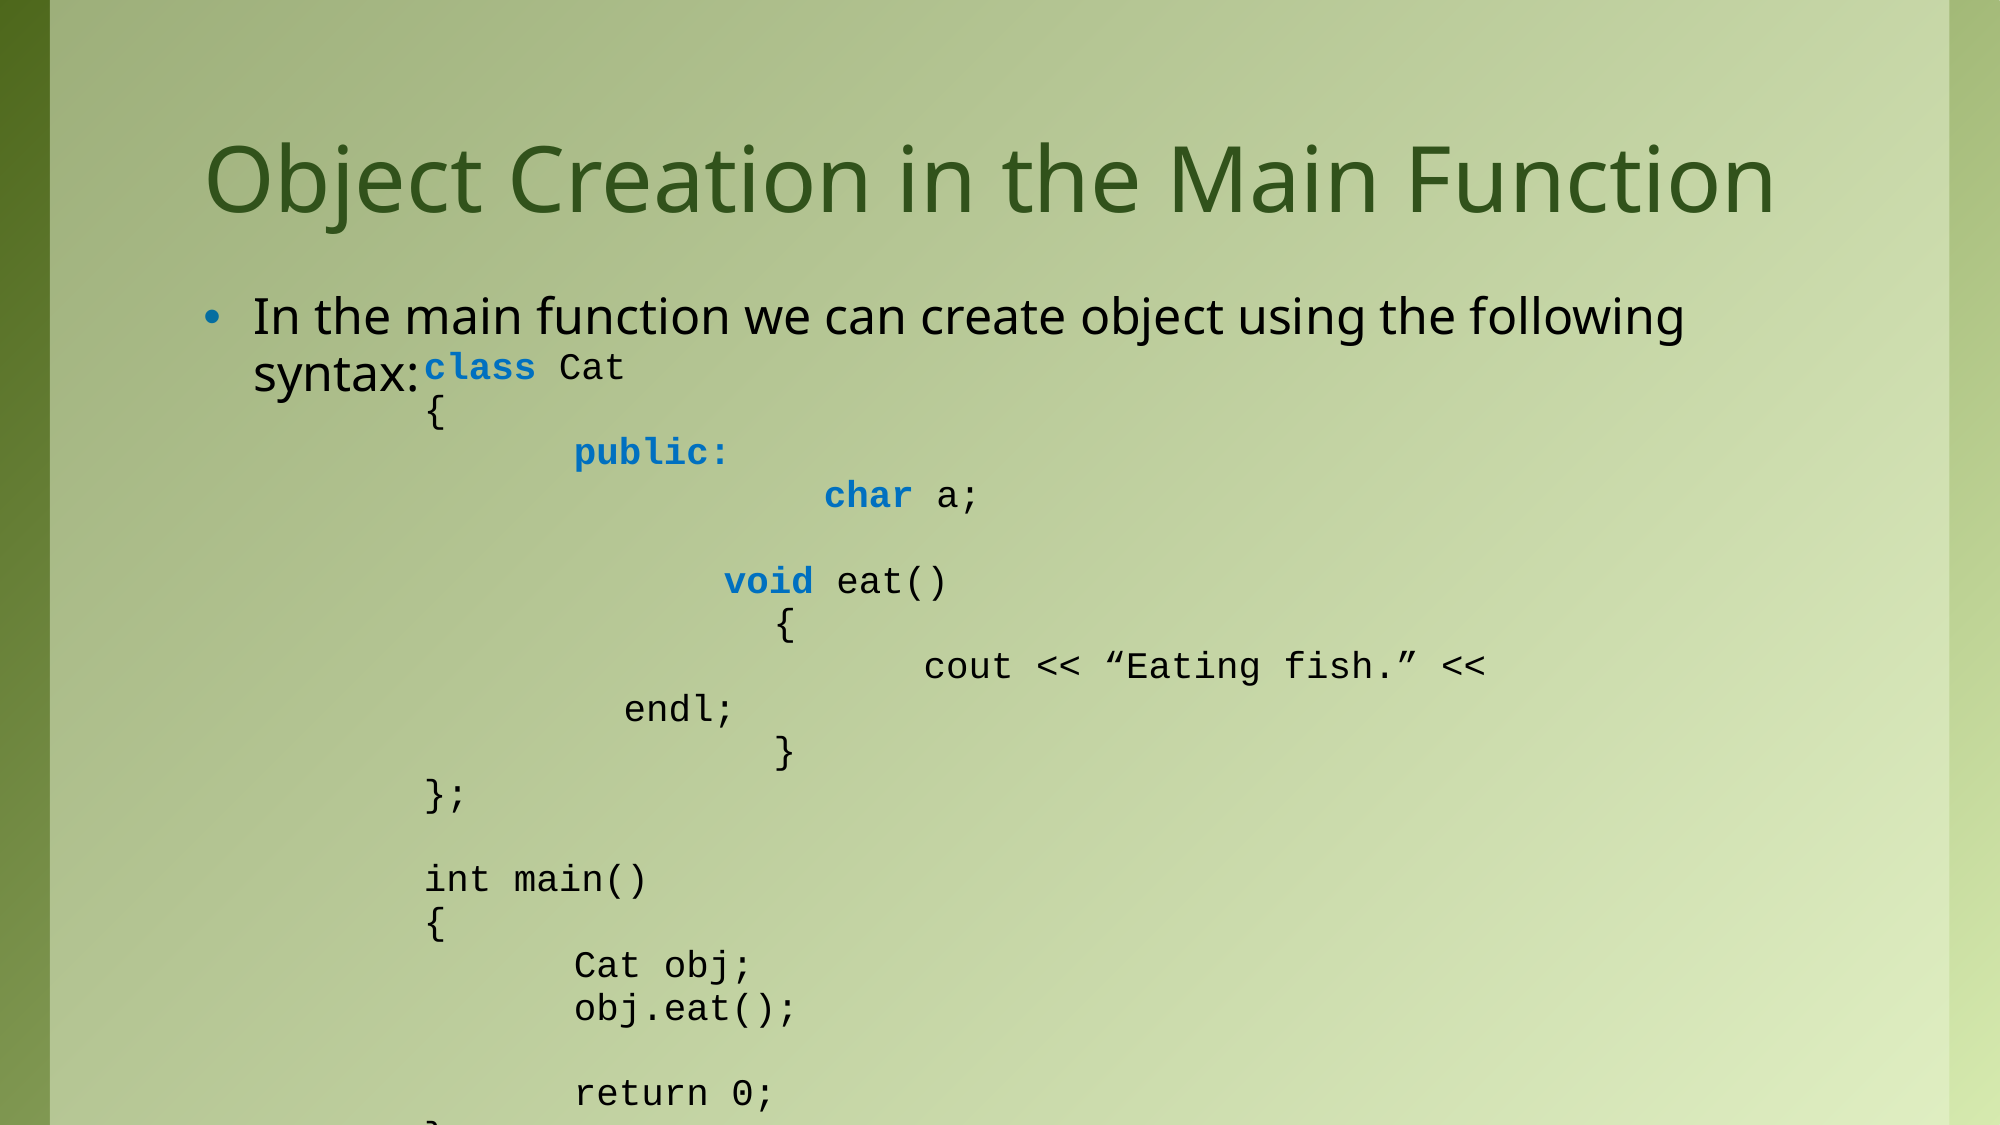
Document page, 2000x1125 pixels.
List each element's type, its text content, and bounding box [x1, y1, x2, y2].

text_box class Cat { public: char a; void eat() { cout << “Eating fish.” << endl; } }; int main() { Cat obj; obj.eat(); return 0; } [409, 338, 1555, 1125]
list In the main function we can create object using the following syntax: [183, 279, 1850, 1013]
title Object Creation in the Main Function [183, 12, 1922, 242]
